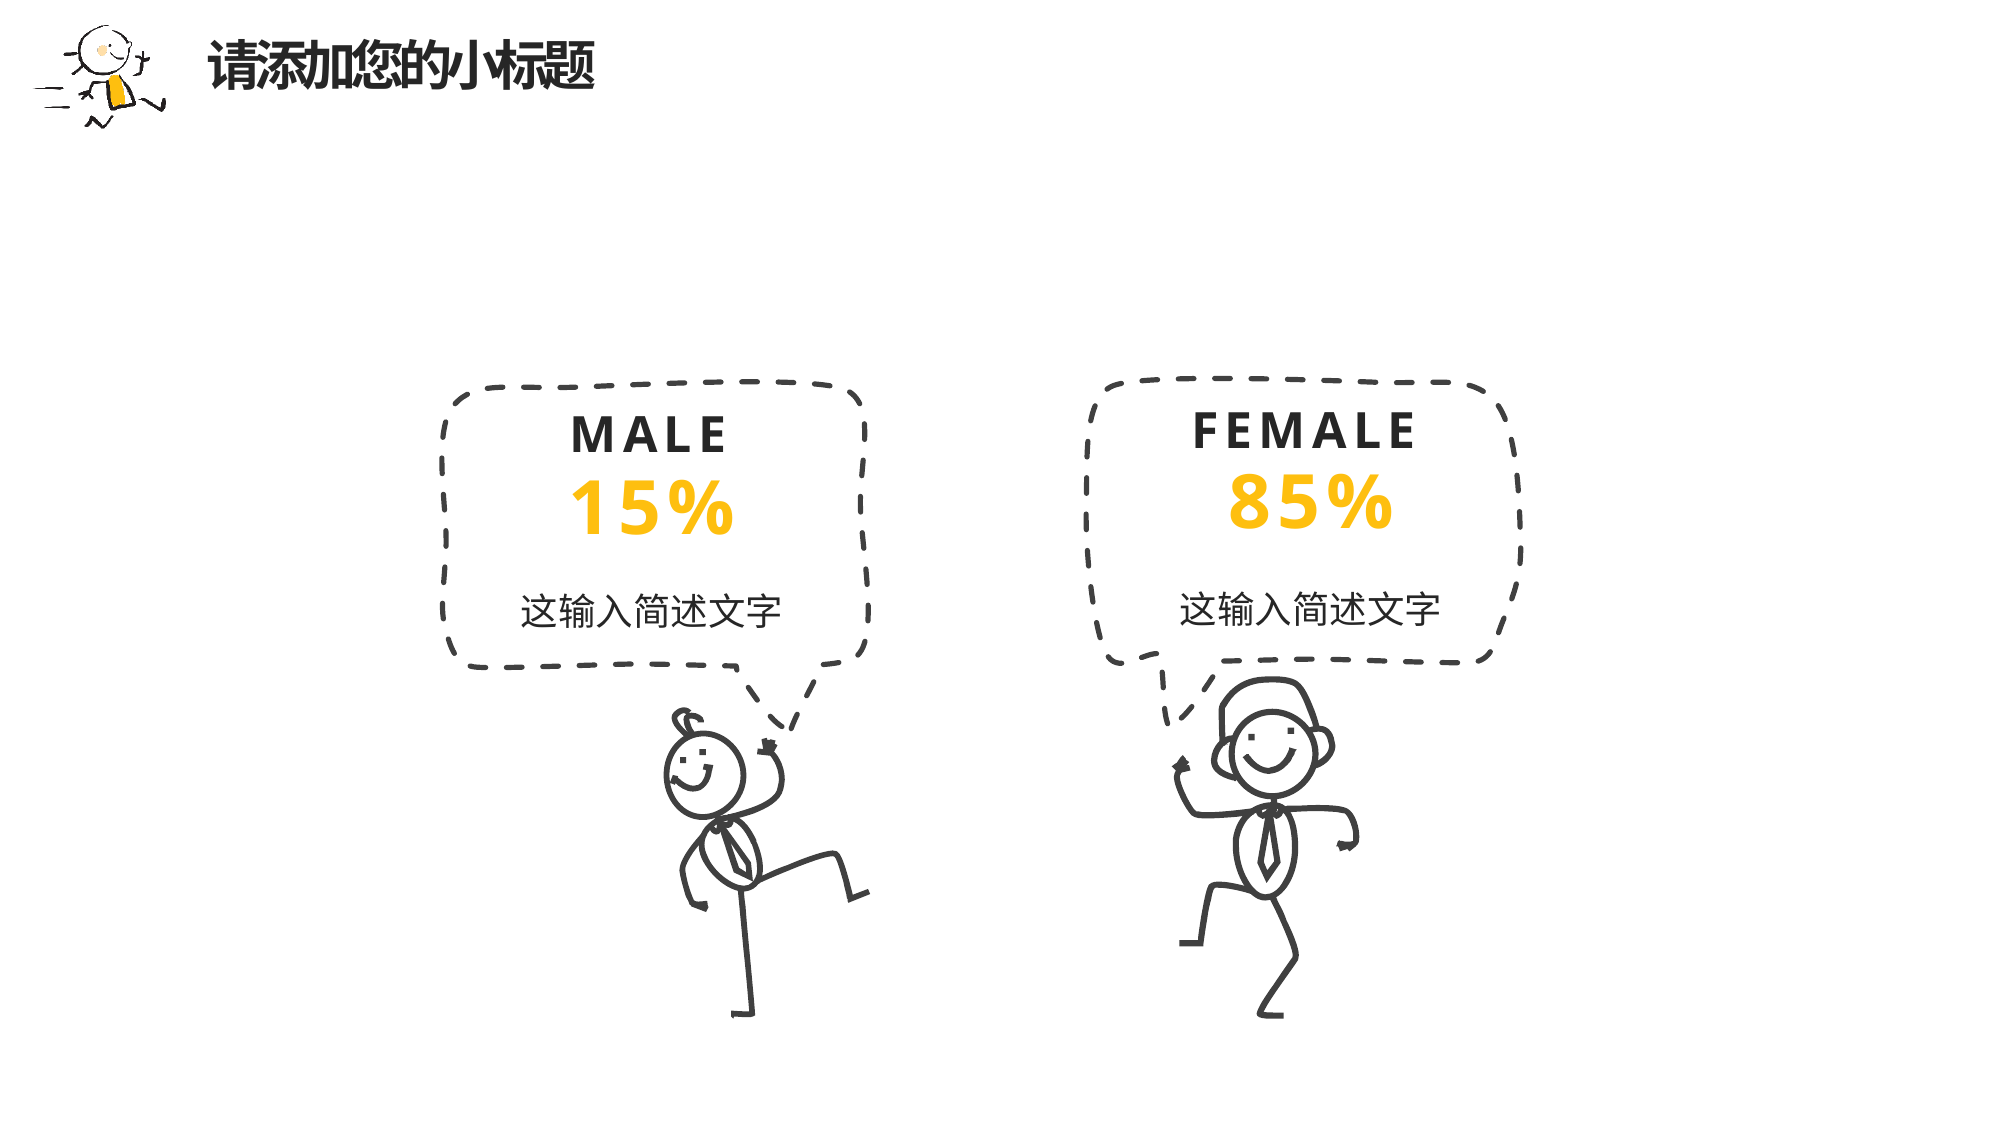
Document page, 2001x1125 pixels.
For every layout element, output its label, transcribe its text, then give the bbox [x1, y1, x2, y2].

text_box 这输入简述文字 [473, 580, 831, 641]
text_box [440, 380, 870, 707]
text_box FEMALE [1140, 391, 1467, 467]
picture [19, 17, 176, 140]
text_box 请添加您的小标题 [191, 23, 612, 104]
text_box MALE [536, 395, 760, 470]
text_box [1085, 377, 1522, 725]
text_box 85% [1199, 467, 1423, 552]
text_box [663, 707, 871, 1019]
text_box 这输入简述文字 [1132, 578, 1490, 639]
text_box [1171, 676, 1360, 1019]
text_box 15% [540, 452, 764, 558]
